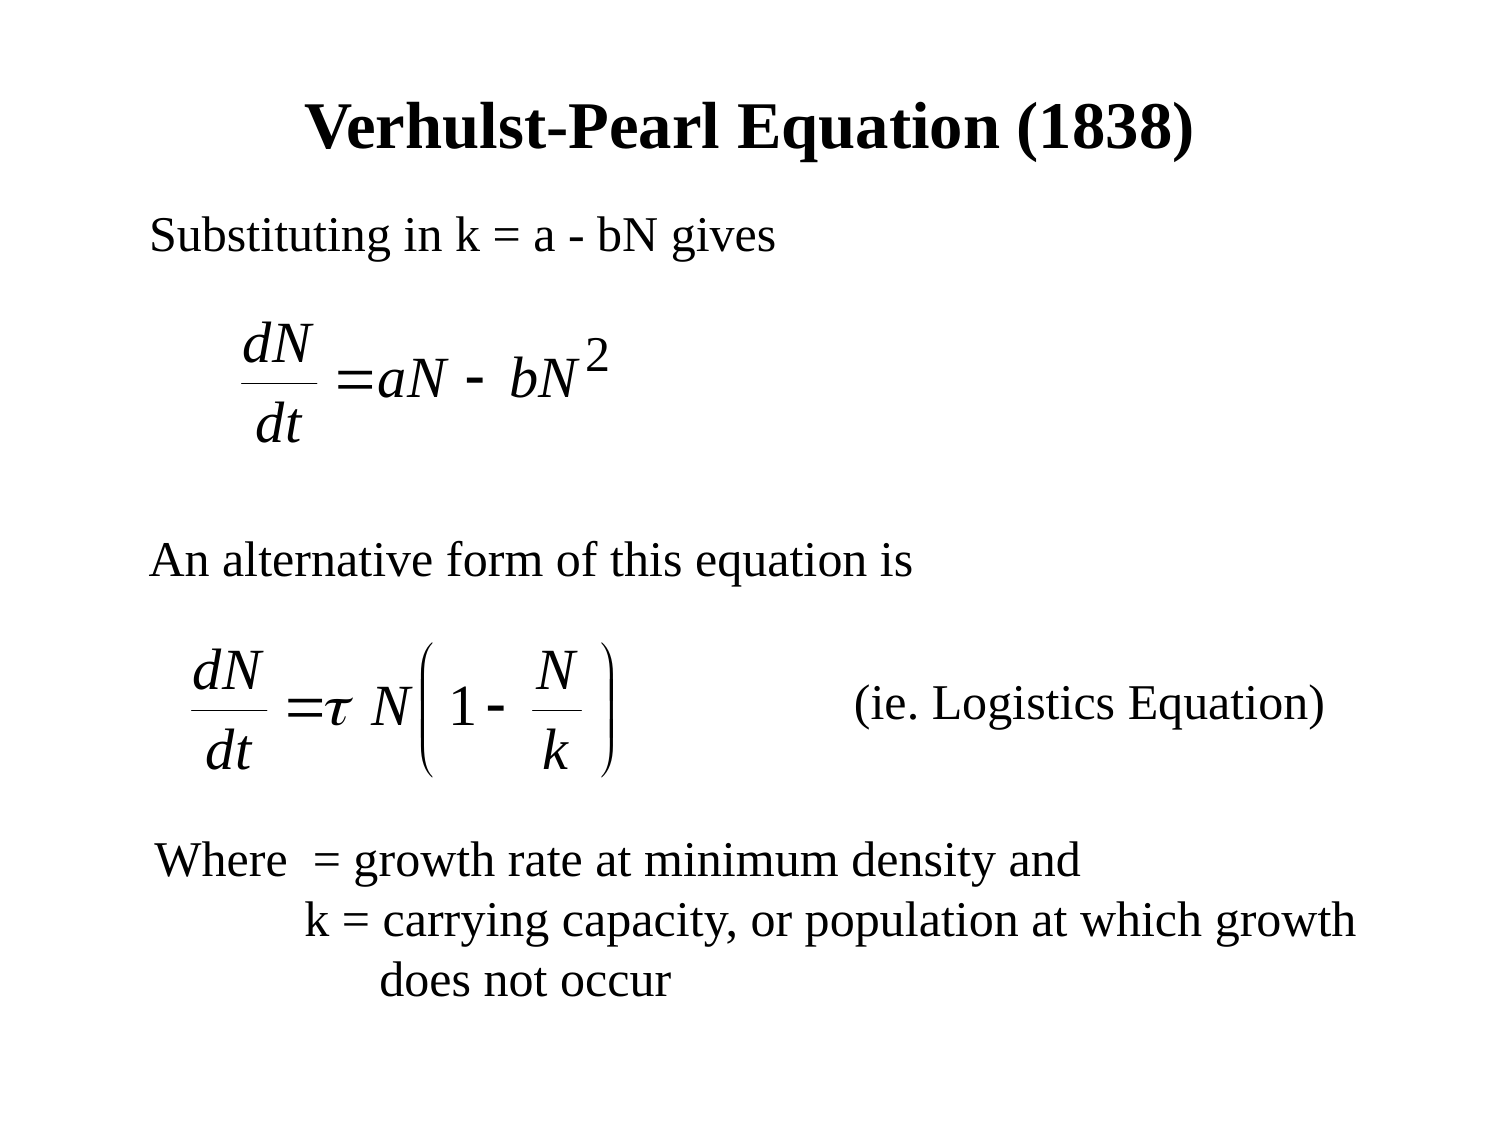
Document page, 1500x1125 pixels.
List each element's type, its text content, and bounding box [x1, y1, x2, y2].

text_box Substituting in k = a - bN gives [134, 194, 792, 269]
text_box Verhulst-Pearl Equation (1838) [289, 74, 1212, 170]
text_box An alternative form of this equation is [133, 519, 929, 594]
text_box (ie. Logistics Equation) [839, 662, 1341, 738]
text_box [187, 637, 640, 784]
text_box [237, 312, 613, 449]
